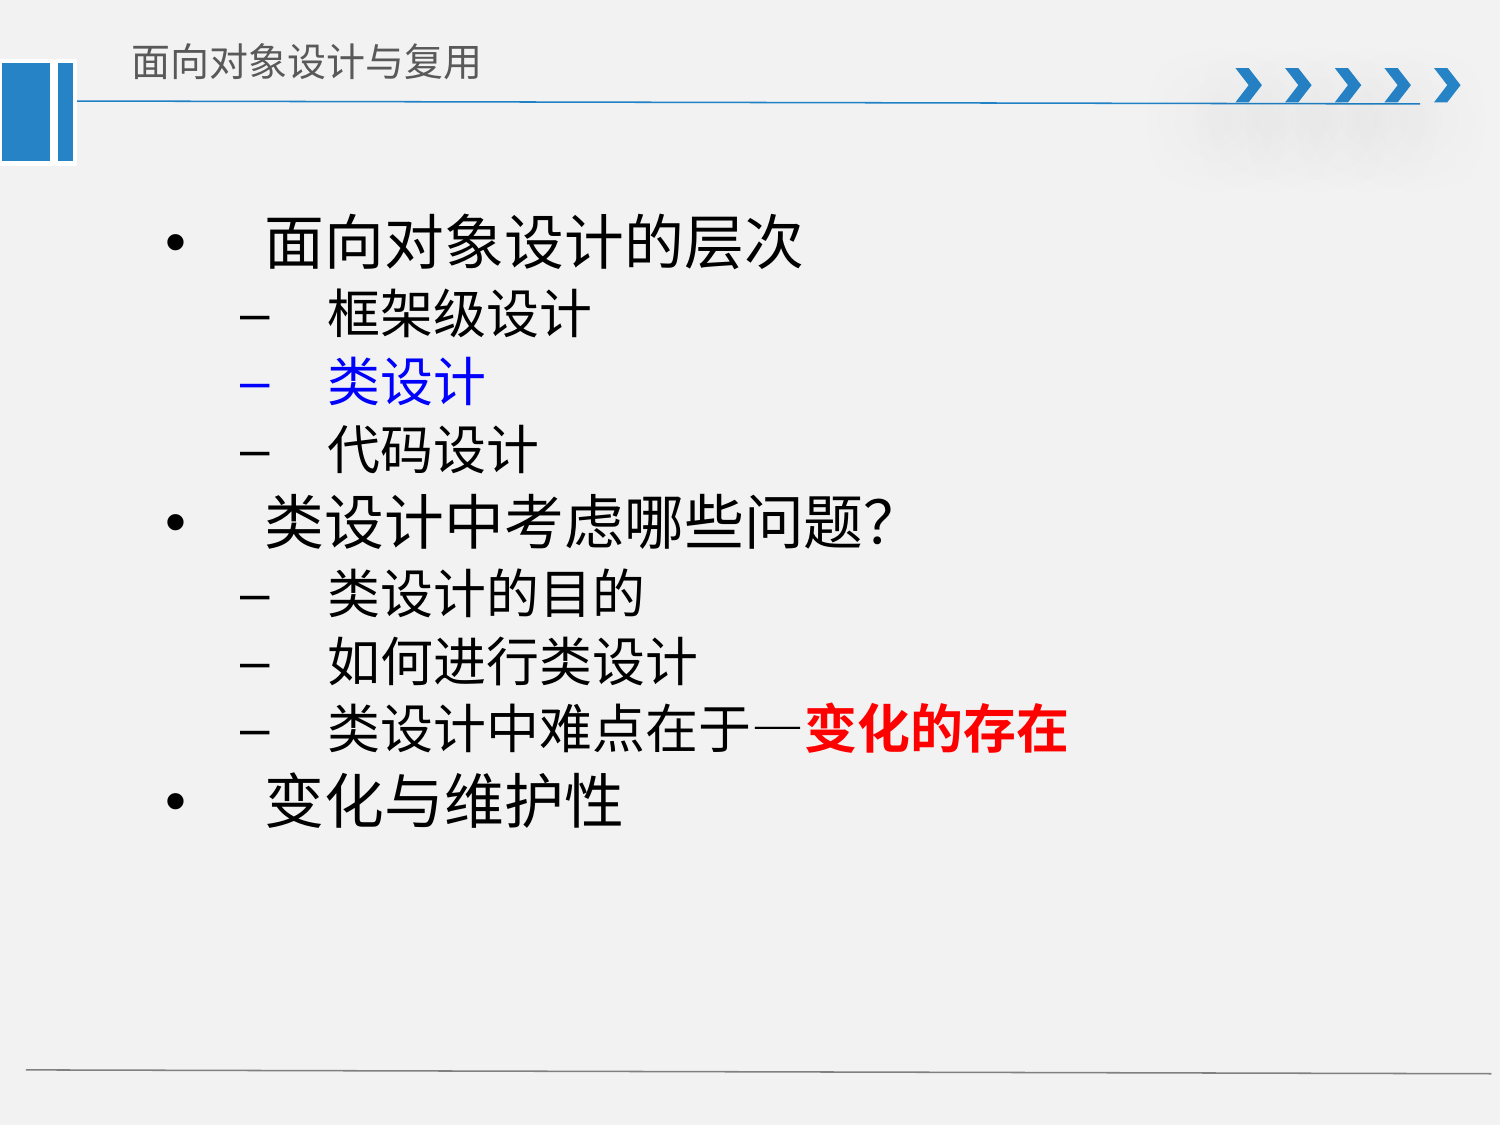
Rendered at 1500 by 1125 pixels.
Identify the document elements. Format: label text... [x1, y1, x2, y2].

list 面向对象设计的层次 框架级设计 类设计 代码设计 类设计中考虑哪些问题？ 类设计的目的 如何进行类设计 类设计中难点在于—变化的存在 变化与维护性 [150, 205, 1444, 920]
title 面向对象设计与复用 [111, 20, 633, 103]
